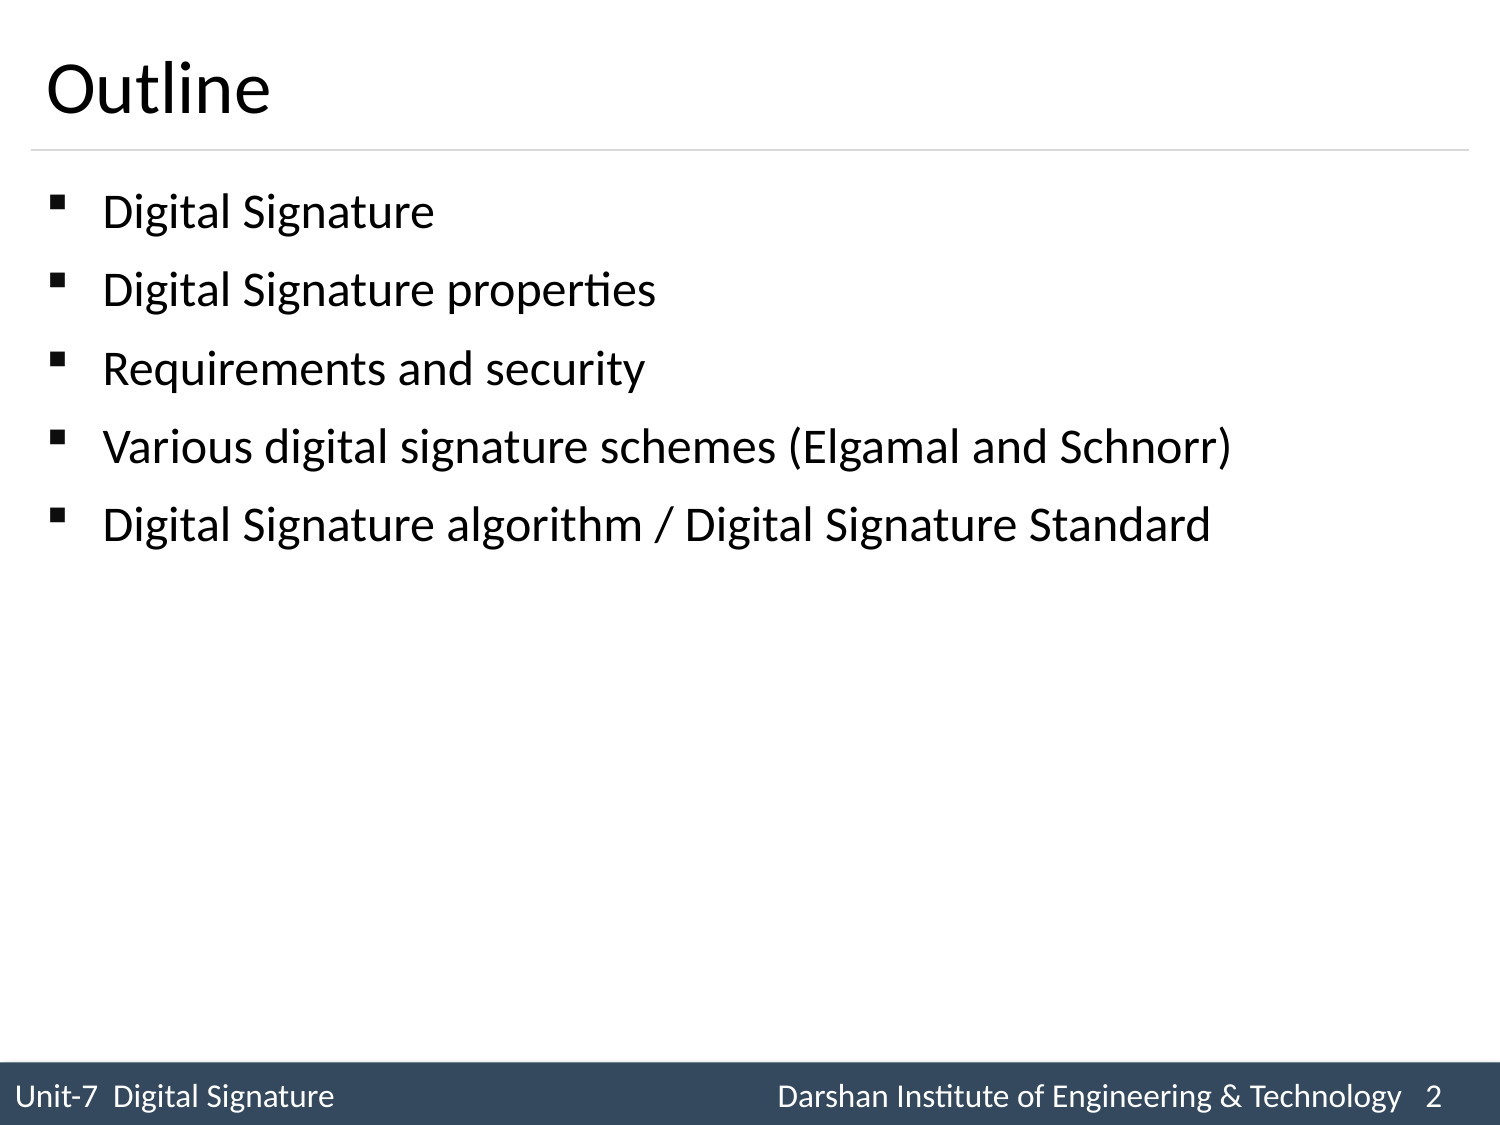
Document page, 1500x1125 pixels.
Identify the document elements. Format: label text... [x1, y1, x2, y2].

title Outline [31, 17, 1469, 150]
list Digital Signature Digital Signature properties Requirements and security Various digital signature schemes (Elgamal and Schnorr) Digital Signature algorithm / Digital Signature Standard [31, 162, 1469, 1041]
